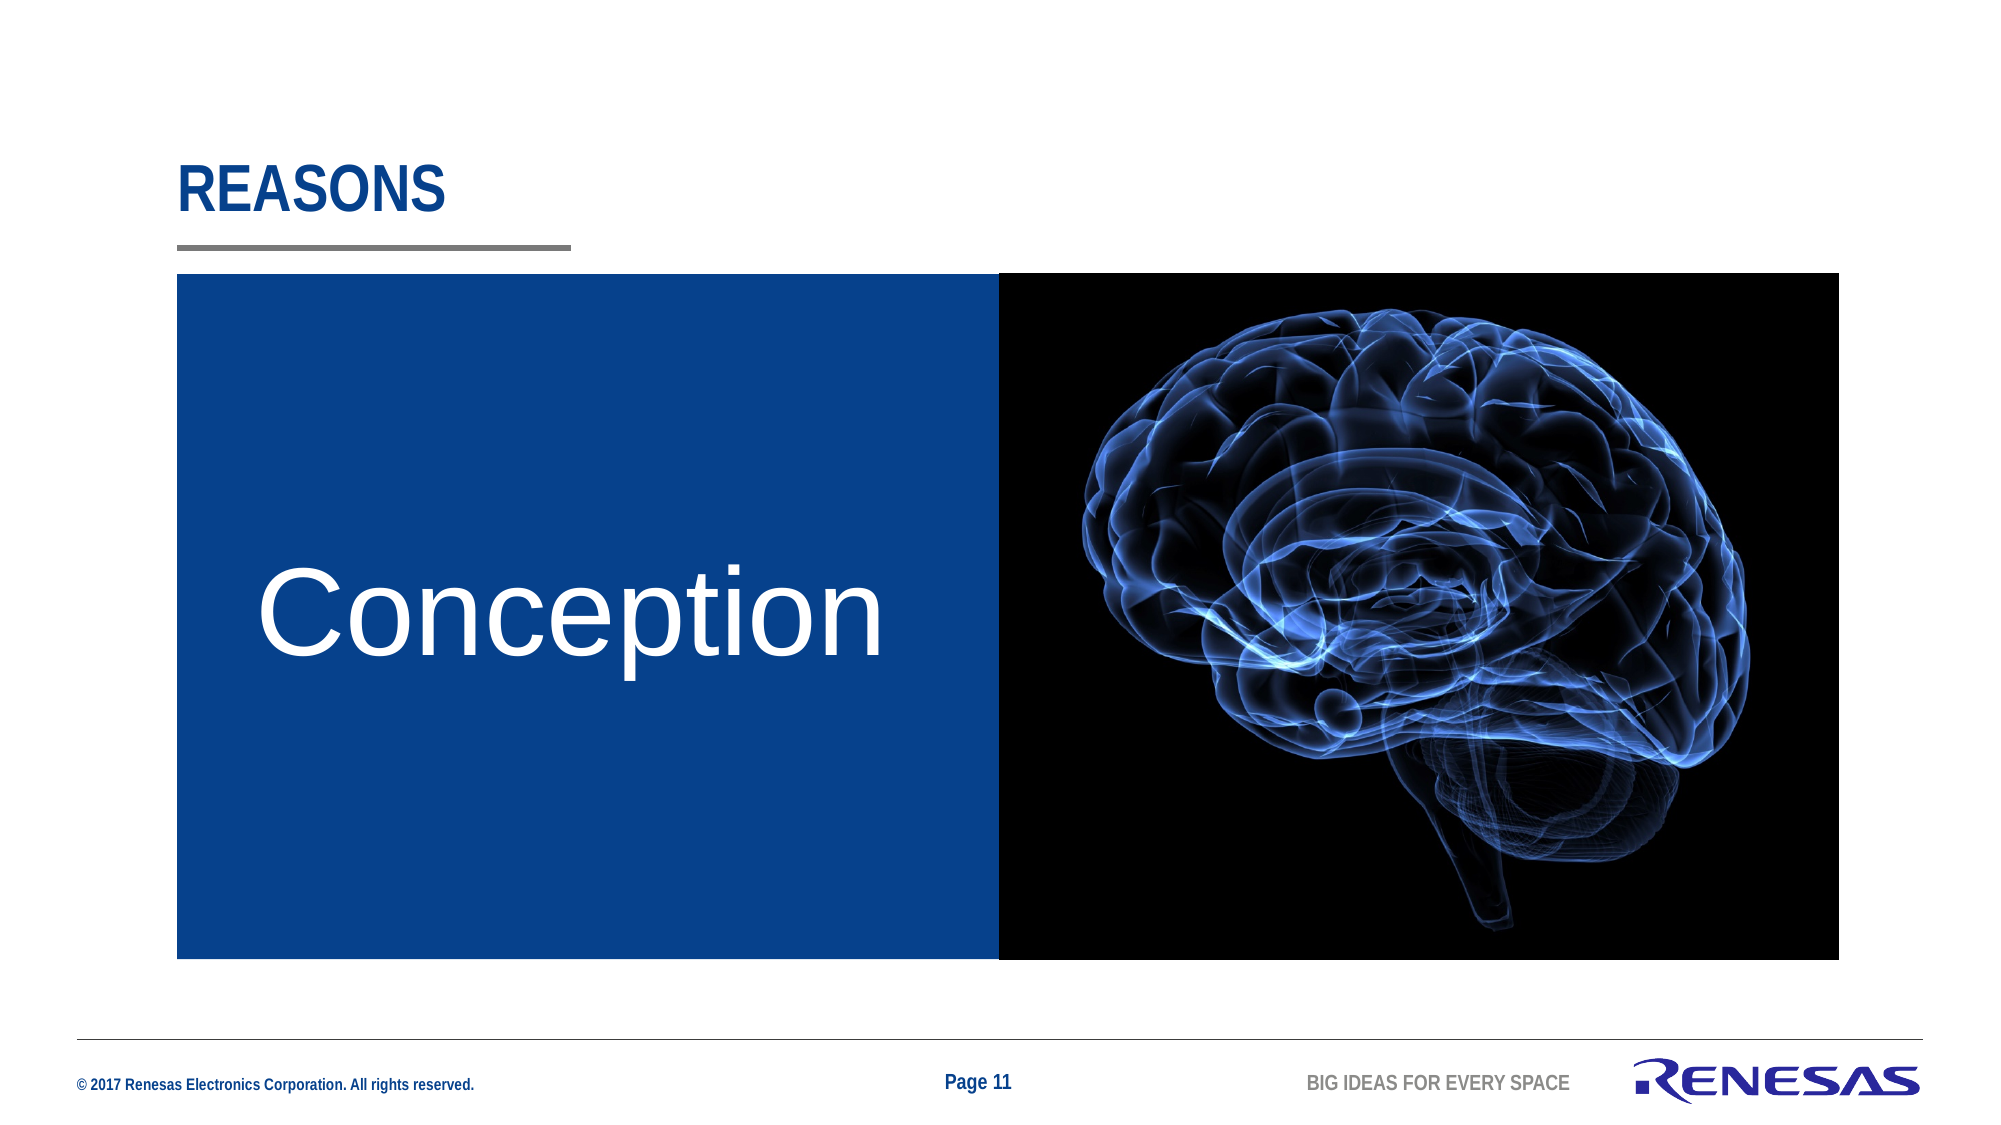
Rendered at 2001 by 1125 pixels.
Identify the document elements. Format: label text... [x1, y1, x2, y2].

text_box Conception [175, 272, 1000, 961]
picture [999, 273, 1839, 960]
title REASONS [177, 153, 1654, 227]
picture [1631, 1056, 1923, 1106]
slide_number Page 11 [944, 1067, 1056, 1095]
